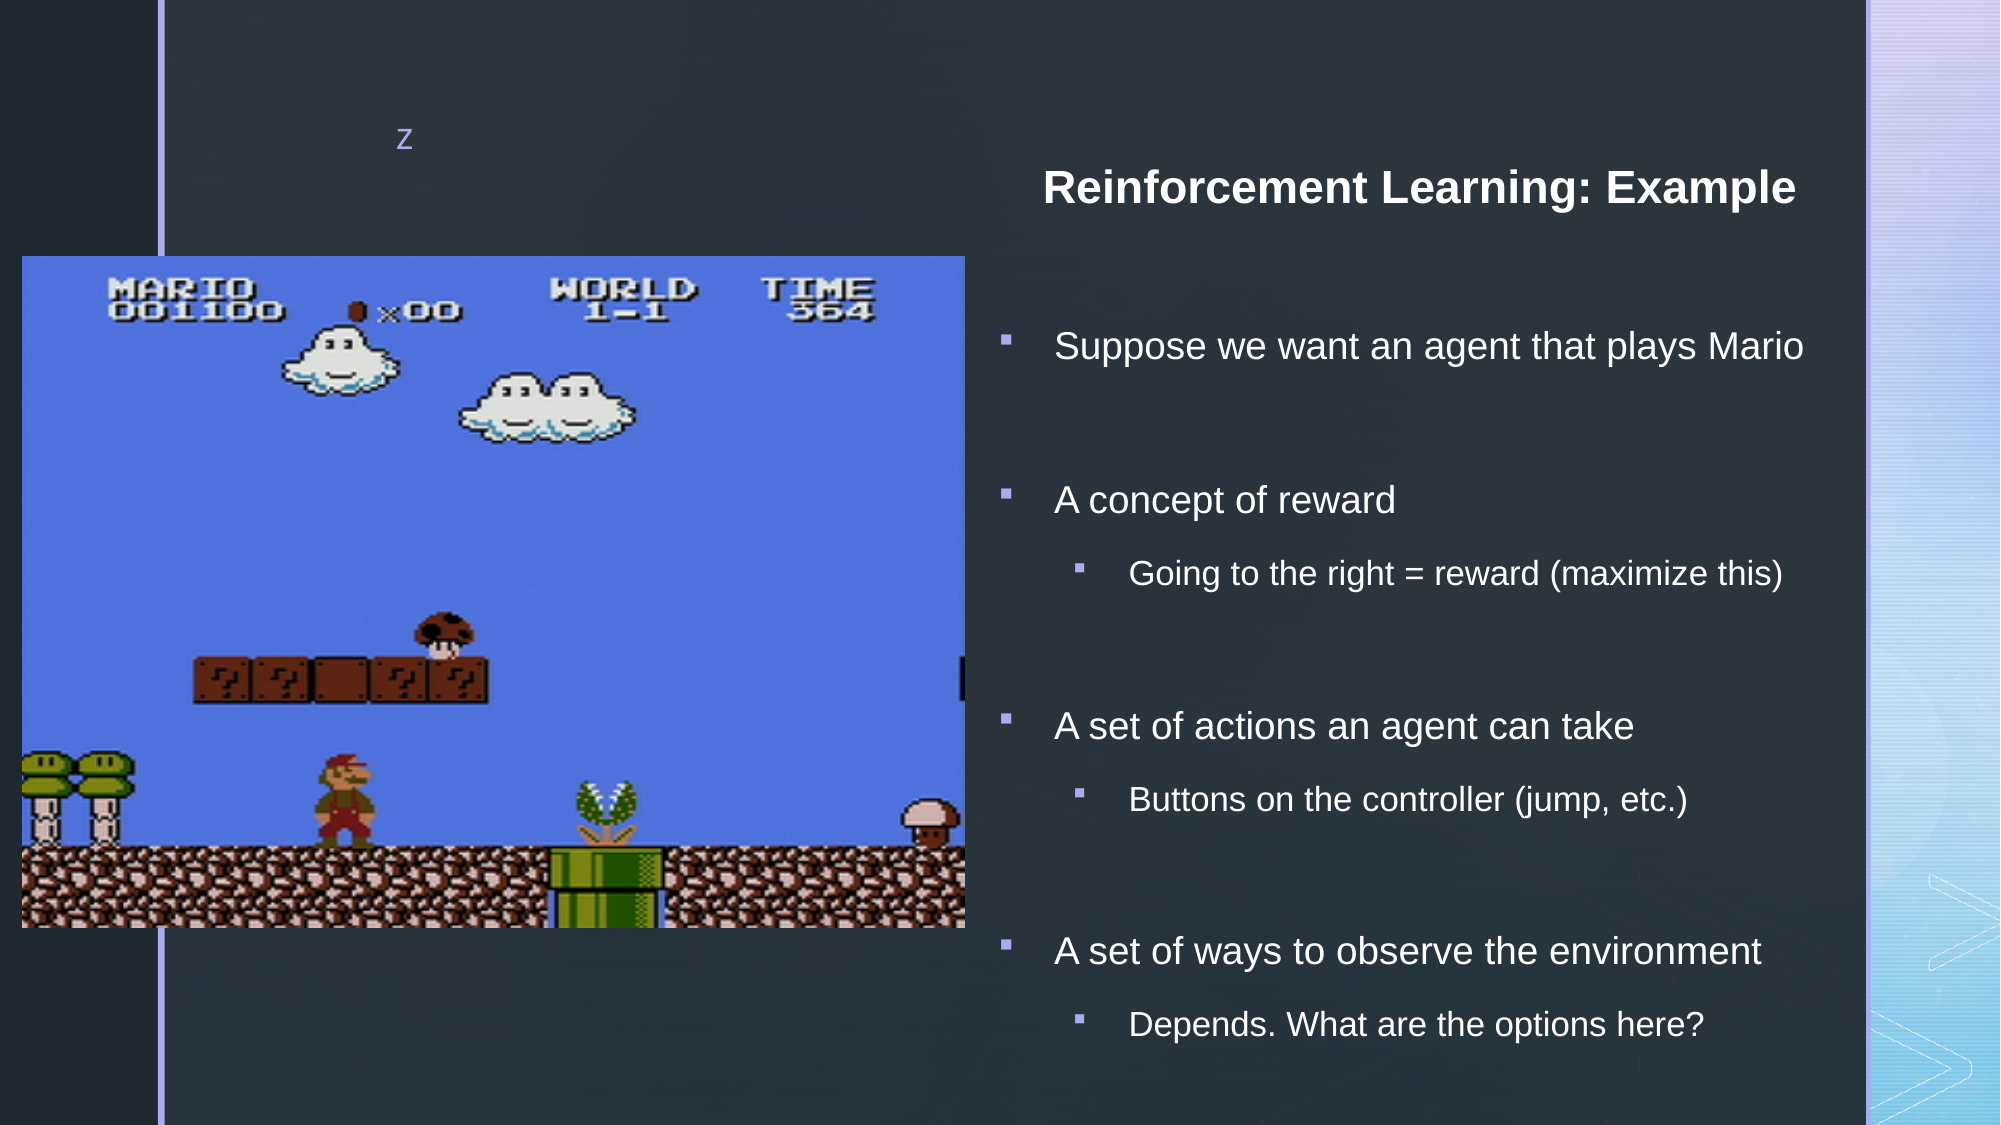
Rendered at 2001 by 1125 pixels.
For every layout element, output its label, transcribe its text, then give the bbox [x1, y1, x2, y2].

picture [22, 255, 965, 928]
picture [1871, 0, 2001, 1125]
list Reinforcement Learning: Example Suppose we want an agent that plays Mario A concept of reward Going to the right = reward (maximize this) A set of actions an agent can take Buttons on the controller (jump, etc.) A set of ways to observe the environment Depends. What are the options here? [982, 129, 1852, 1061]
